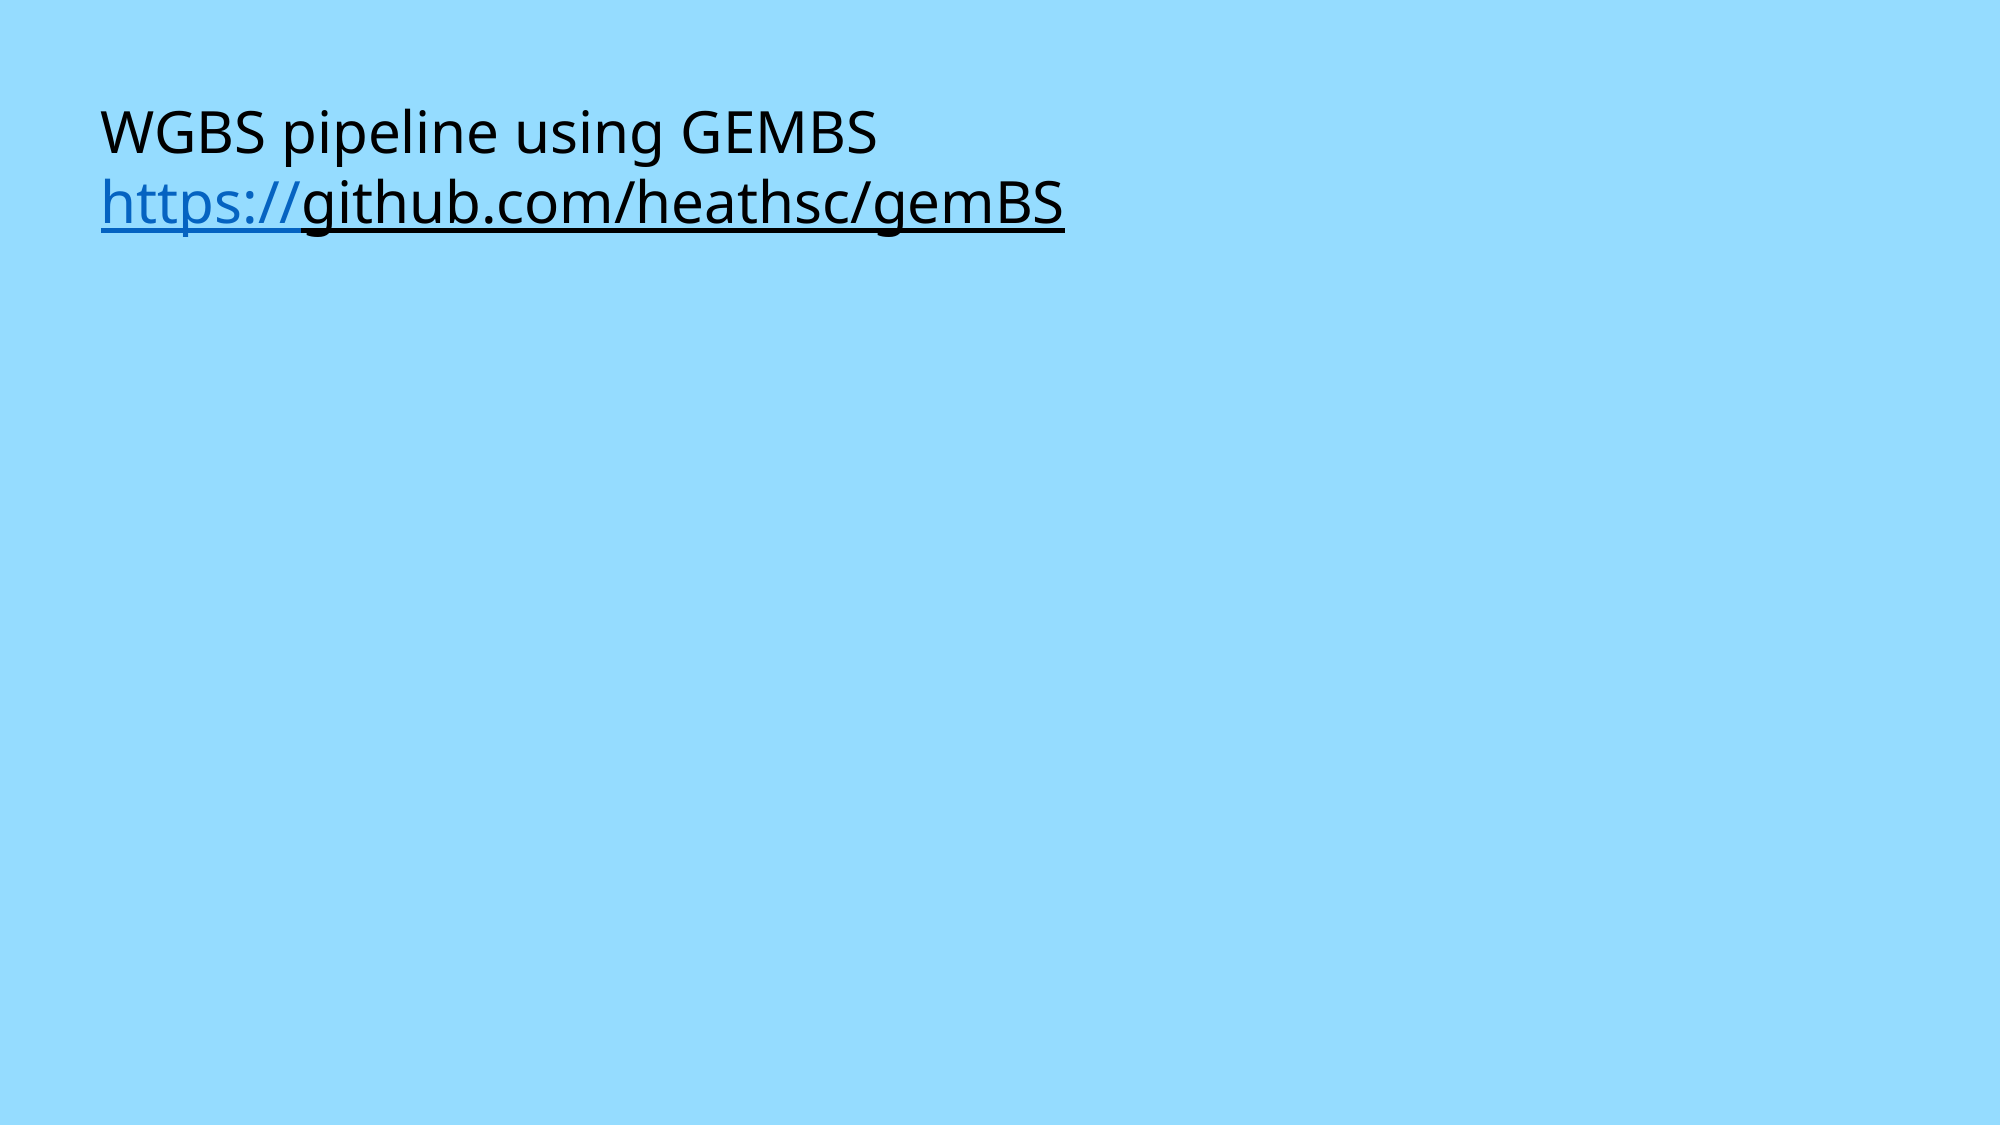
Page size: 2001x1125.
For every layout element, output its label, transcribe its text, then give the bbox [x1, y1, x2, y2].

text_box WGBS pipeline using GEMBS https://github.com/heathsc/gemBS [85, 87, 1594, 392]
